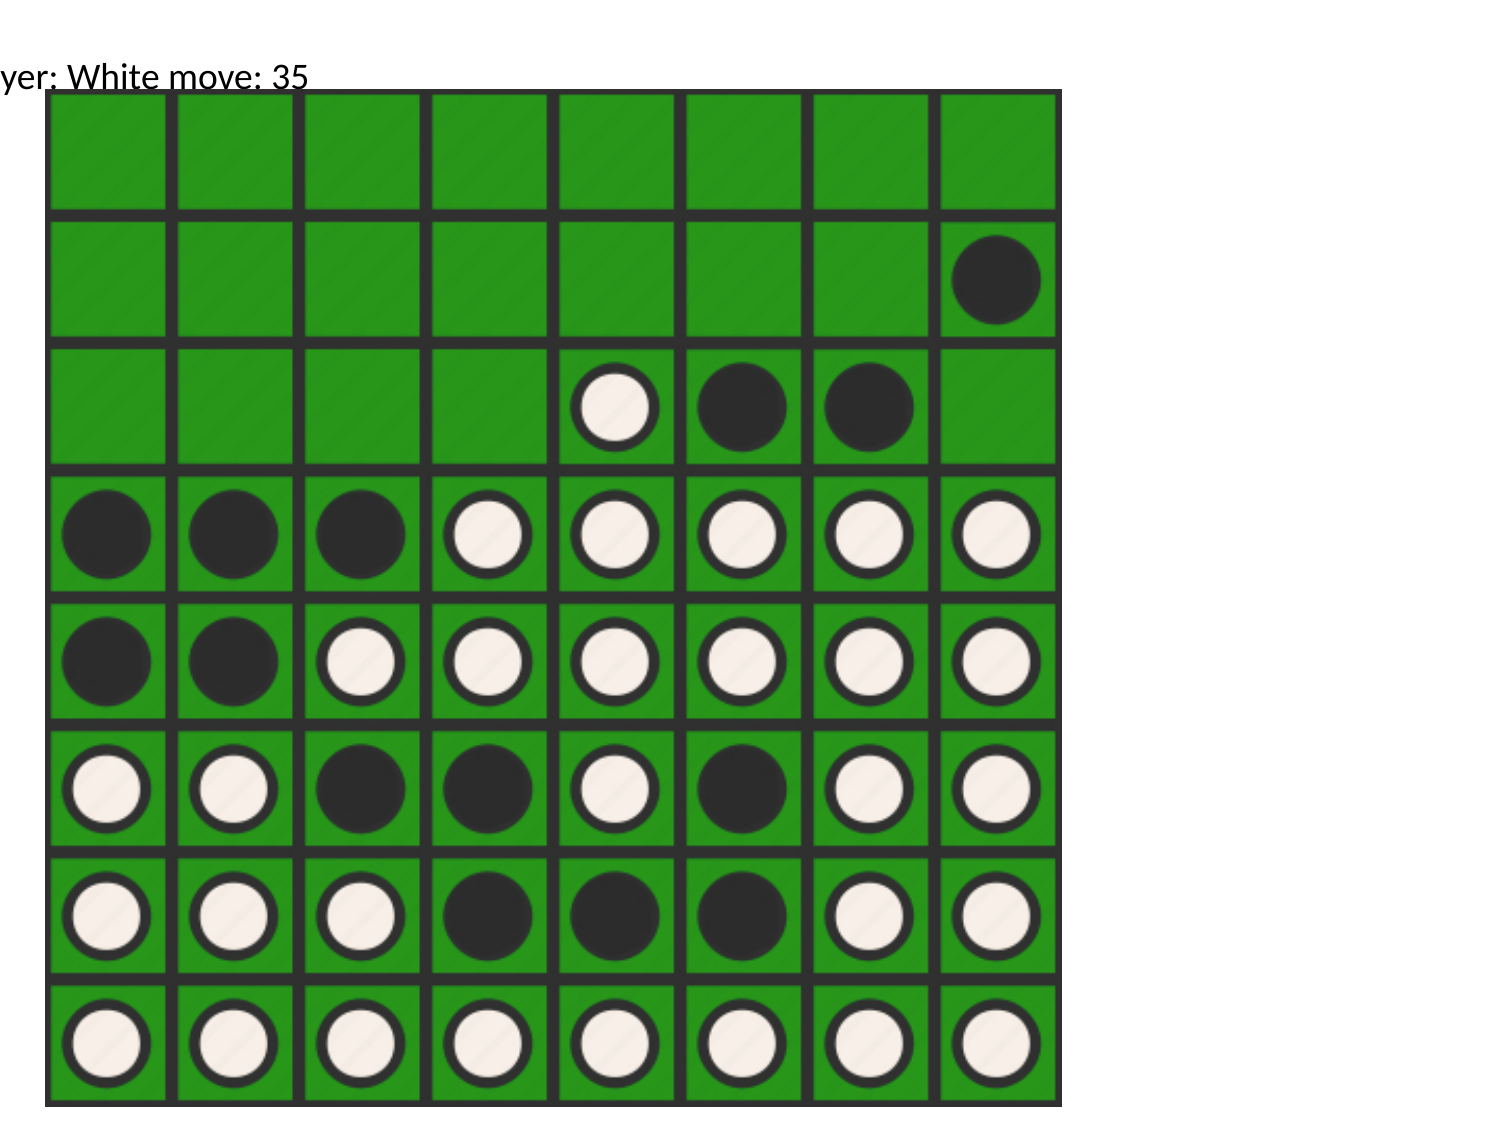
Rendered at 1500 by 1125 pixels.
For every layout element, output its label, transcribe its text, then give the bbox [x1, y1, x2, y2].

picture [44, 89, 1062, 1107]
text_box turn: 40 player: White move: 35 [0, 44, 325, 105]
